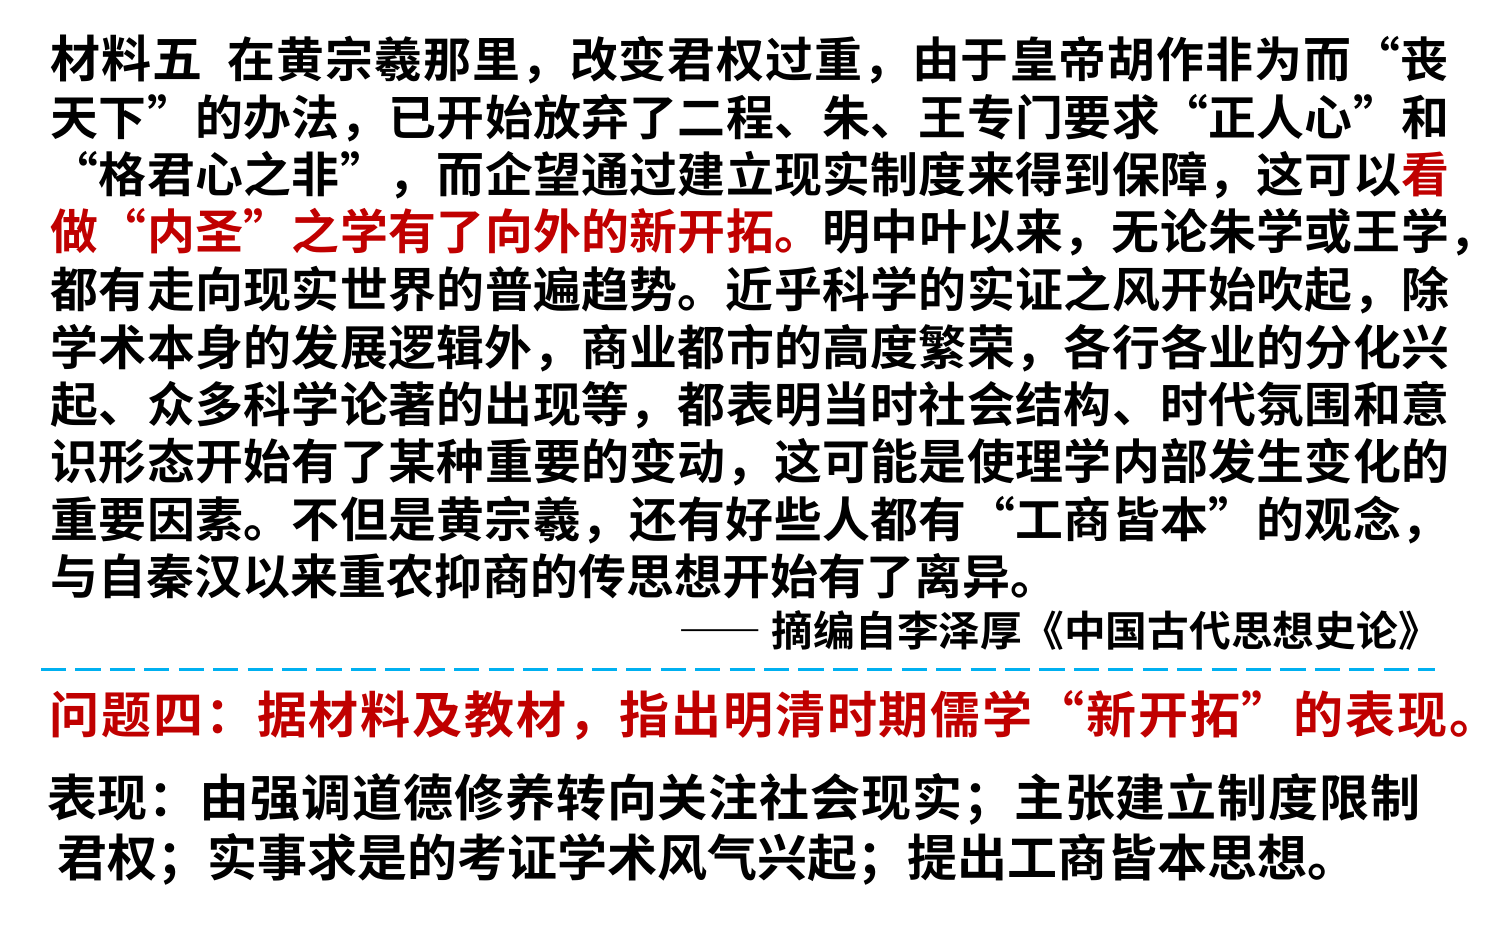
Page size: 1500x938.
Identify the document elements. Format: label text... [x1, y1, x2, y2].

text_box 表现：由强调道德修养转向关注社会现实；主张建立制度限制君权；实事求是的考证学术风气兴起；提出工商皆本思想。 [0, 759, 1436, 894]
text_box 材料五 在黄宗羲那里，改变君权过重，由于皇帝胡作非为而“丧天下”的办法，已开始放弃了二程、朱、王专门要求“正人心”和“格君心之非”，而企望通过建立现实制度来得到保障，这可以看做“内圣”之学有了向外的新开拓。明中叶以来，无论朱学或王学，都有走向现实世界的普遍趋势。近乎科学的实证之风开始吹起，除学术本身的发展逻辑外，商业都市的高度繁荣，各行各业的分化兴起、众多科学论著的出现等，都表明当时社会结构、时代氛围和意识形态开始有了某种重要的变动，这可能是使理学内部发生变化的重要因素。不但是黄宗羲，还有好些人都有“工商皆本”的观念，与自秦汉以来重农抑商的传思想开始有了离异。 ——摘编自李泽厚《中国古代思想史论》 [36, 19, 1464, 662]
text_box 问题四：据材料及教材，指出明清时期儒学“新开拓”的表现。 [0, 676, 1464, 752]
